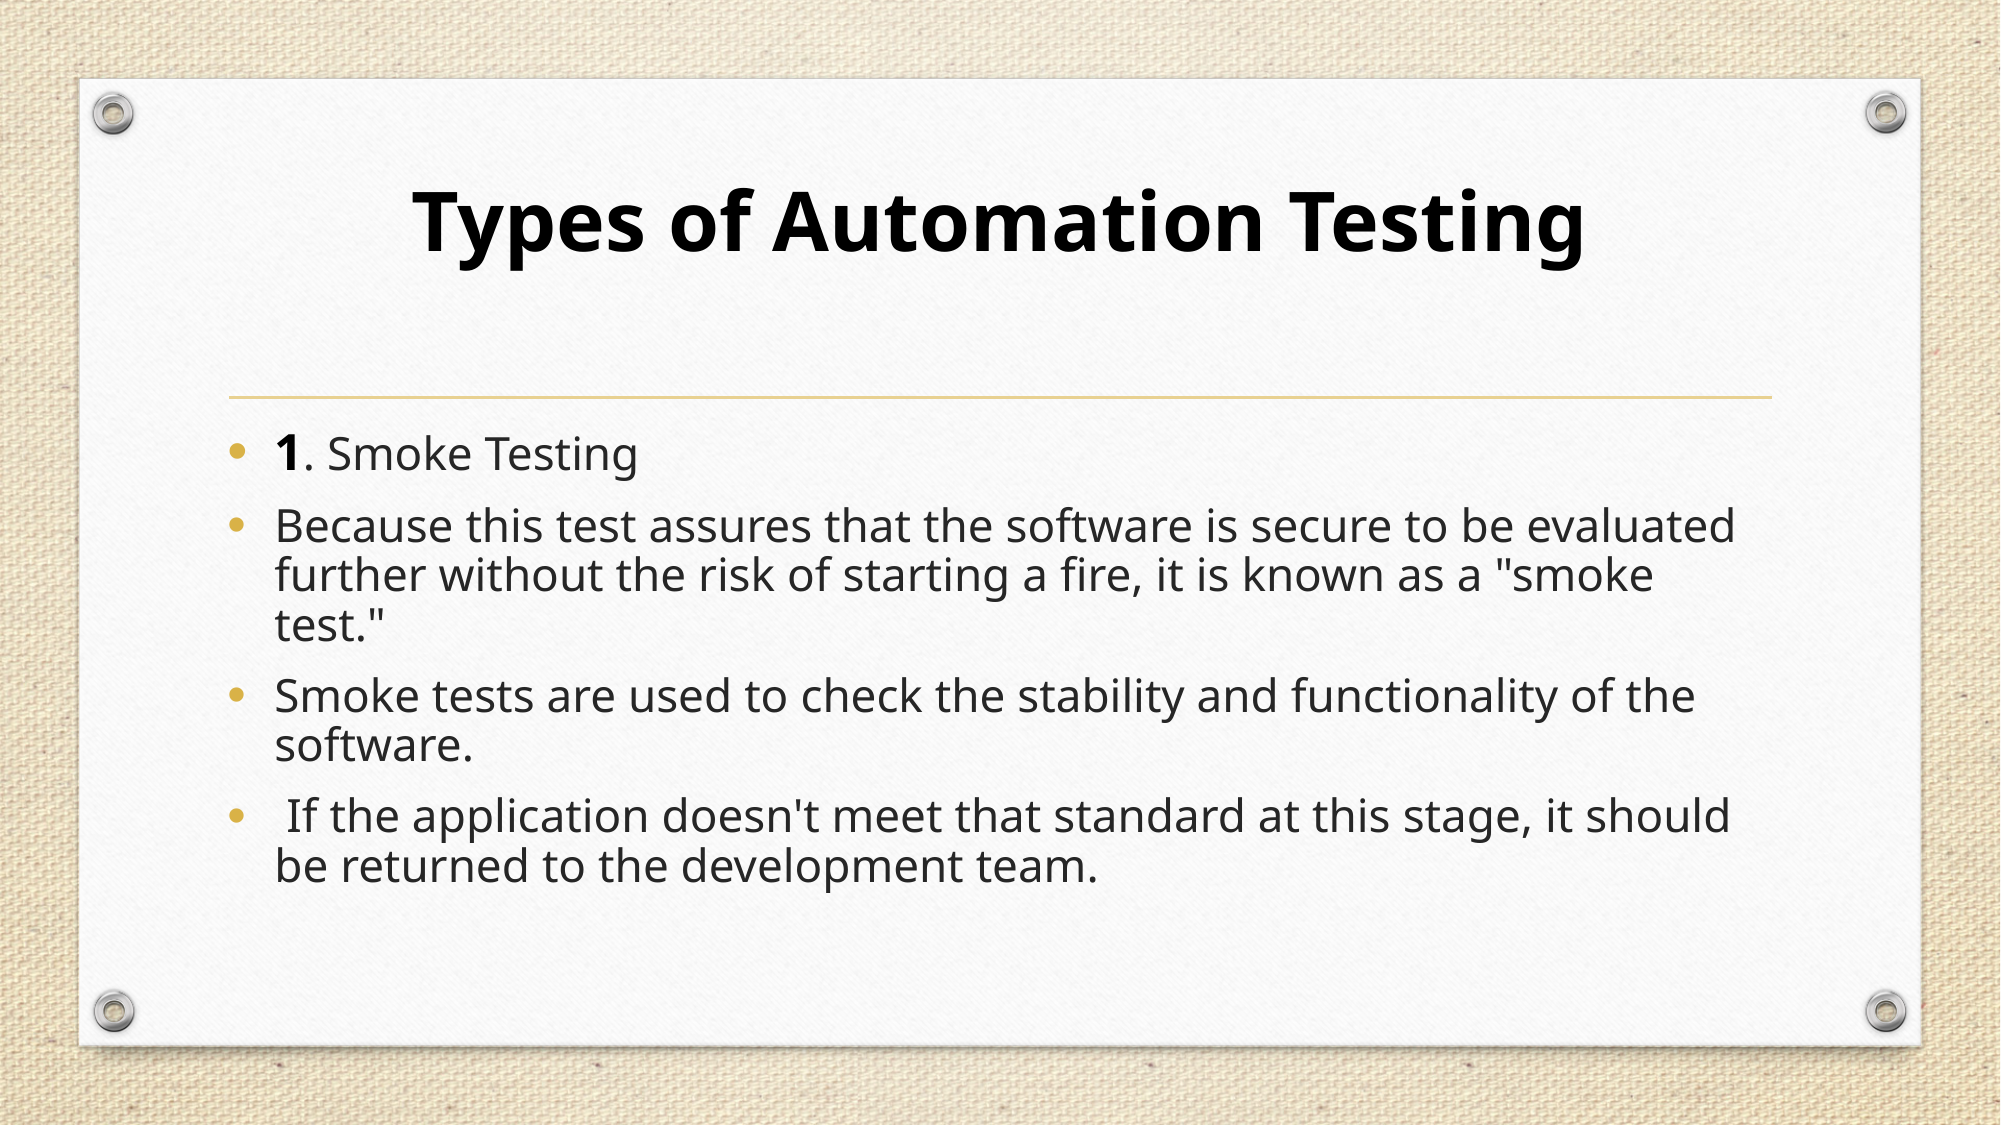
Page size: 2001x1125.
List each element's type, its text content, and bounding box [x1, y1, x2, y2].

title Types of Automation Testing [212, 161, 1788, 375]
list 1. Smoke Testing Because this test assures that the software is secure to be evaluated further without the risk of starting a fire, it is known as a "smoke test." Smoke tests are used to check the stability and functionality of the software. If the application doesn't meet that standard at this stage, it should be returned to the development team. [212, 419, 1788, 964]
picture [0, 0, 2001, 1125]
